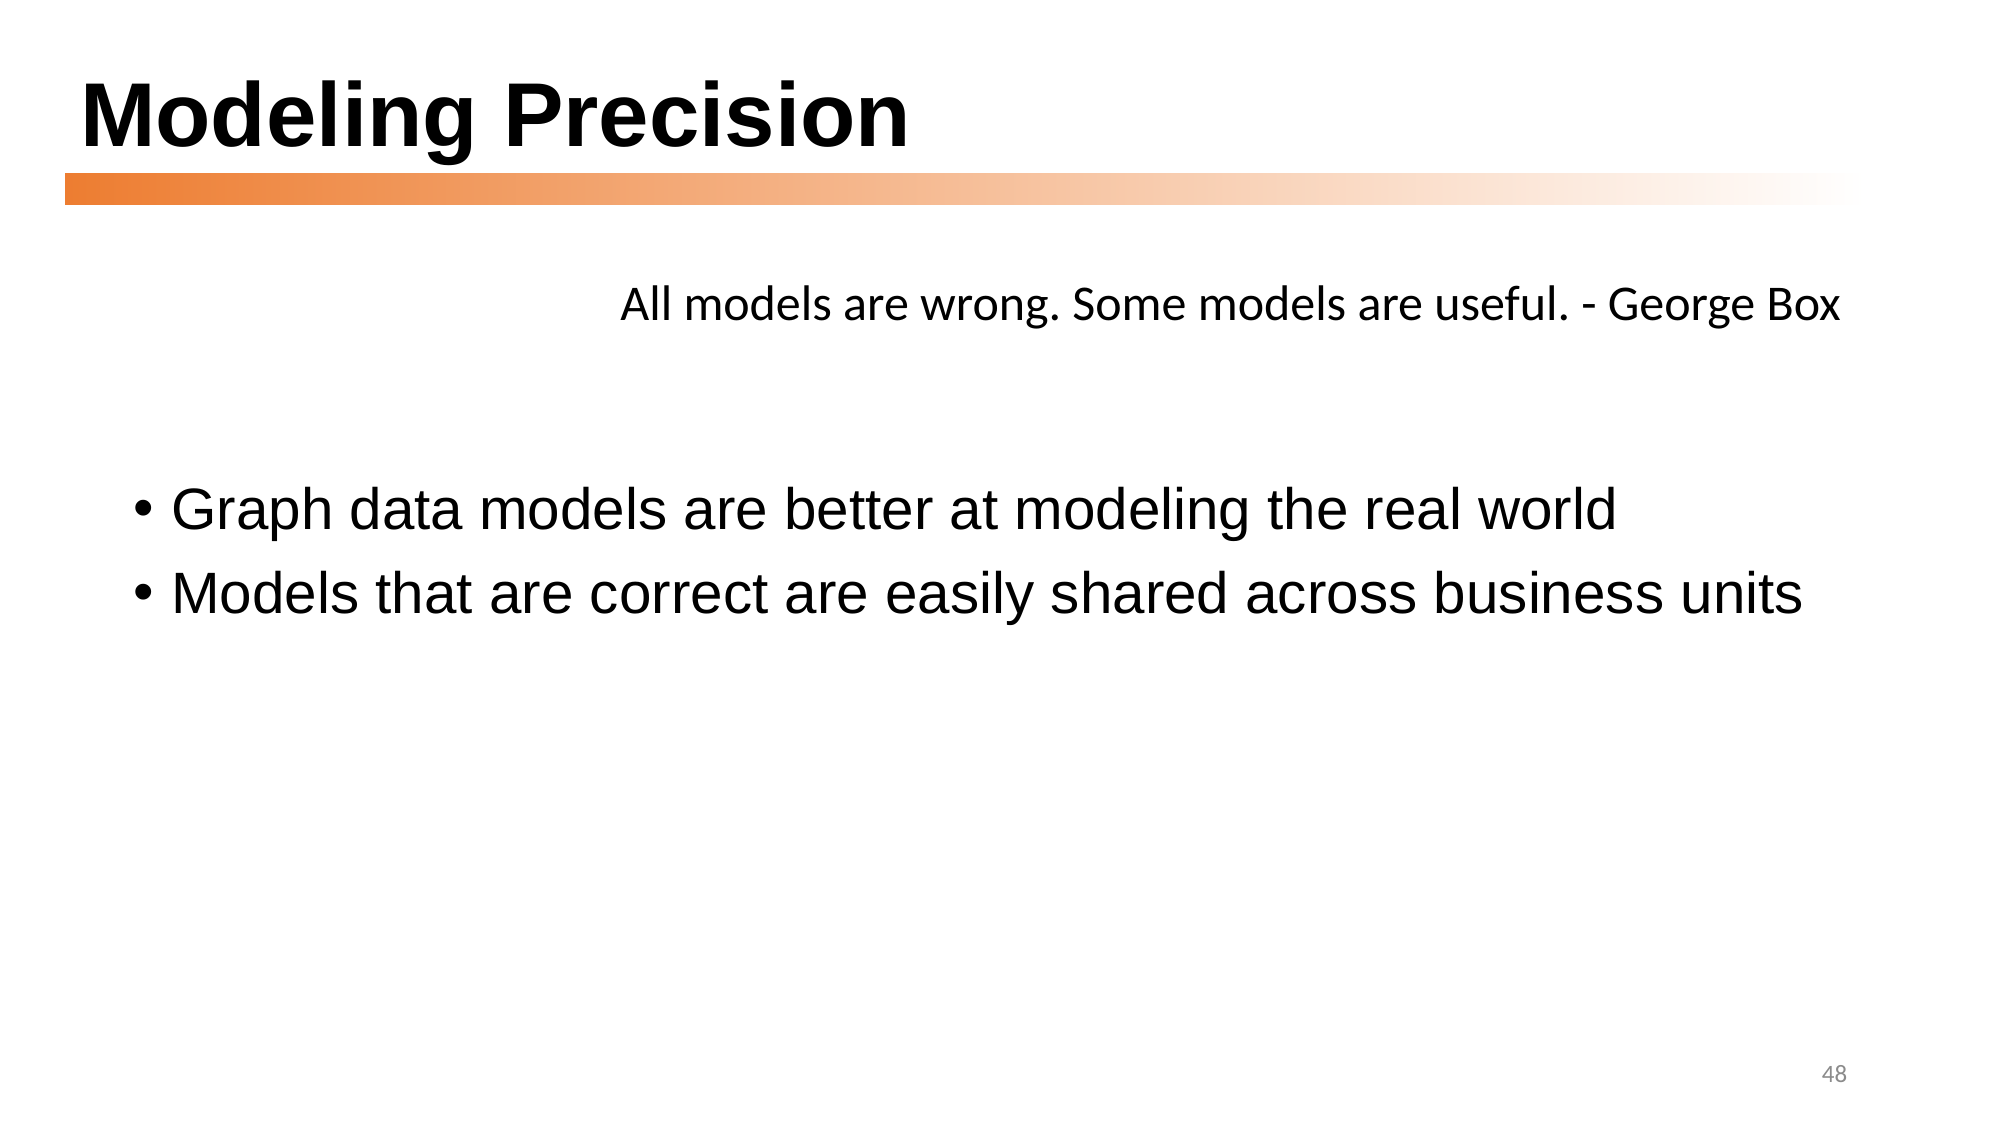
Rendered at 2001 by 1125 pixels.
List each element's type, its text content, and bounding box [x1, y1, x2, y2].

title Modeling Precision [65, 59, 1863, 174]
list Graph data models are better at modeling the real world Models that are correct are easily shared across business units [118, 471, 1863, 1014]
text_box All models are wrong. Some models are useful. - George Box [605, 262, 1857, 338]
slide_number 48 [1412, 1042, 1863, 1103]
